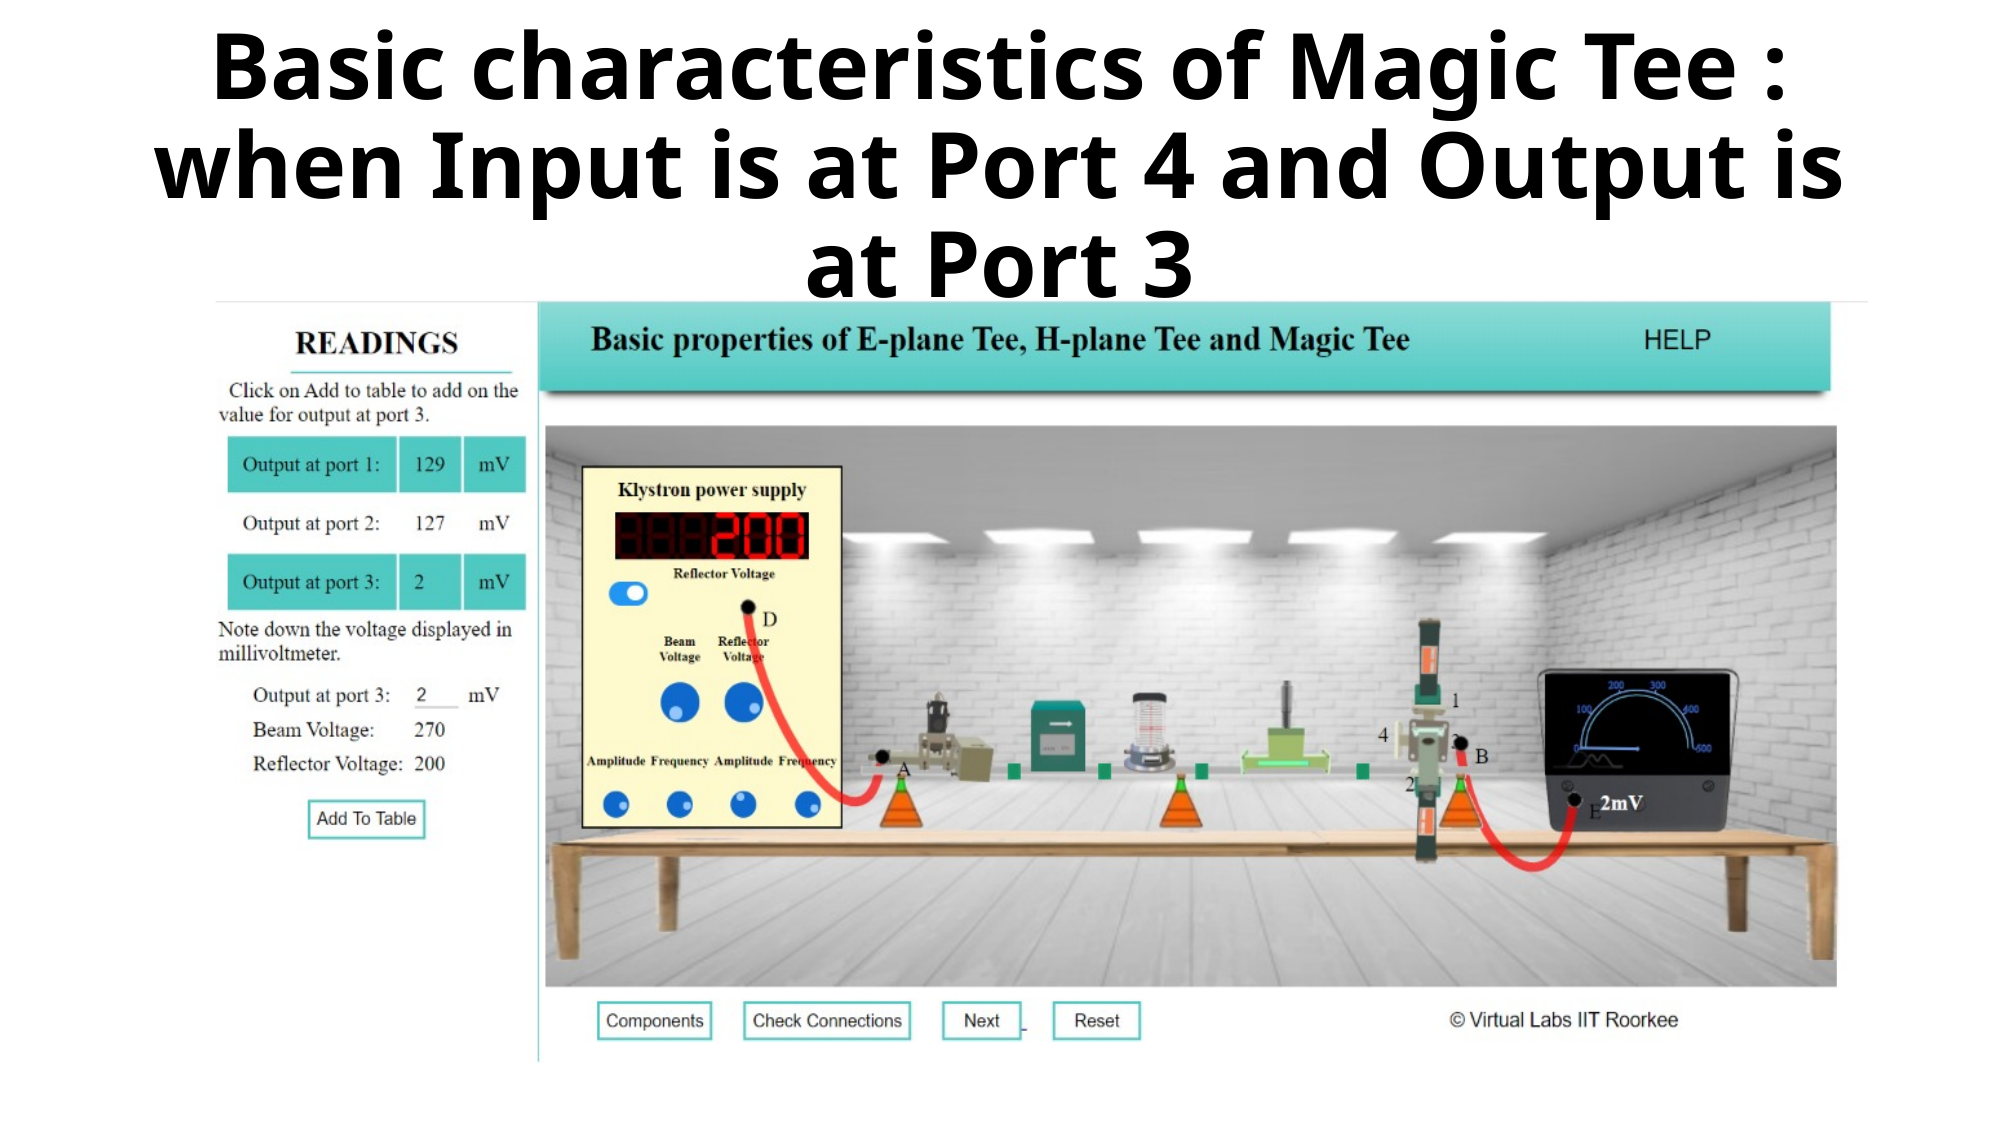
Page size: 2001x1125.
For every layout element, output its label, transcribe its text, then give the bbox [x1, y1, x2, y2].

title Basic characteristics of Magic Tee : when Input is at Port 4 and Output is at Port 3 [137, 59, 1863, 278]
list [215, 298, 1872, 1066]
